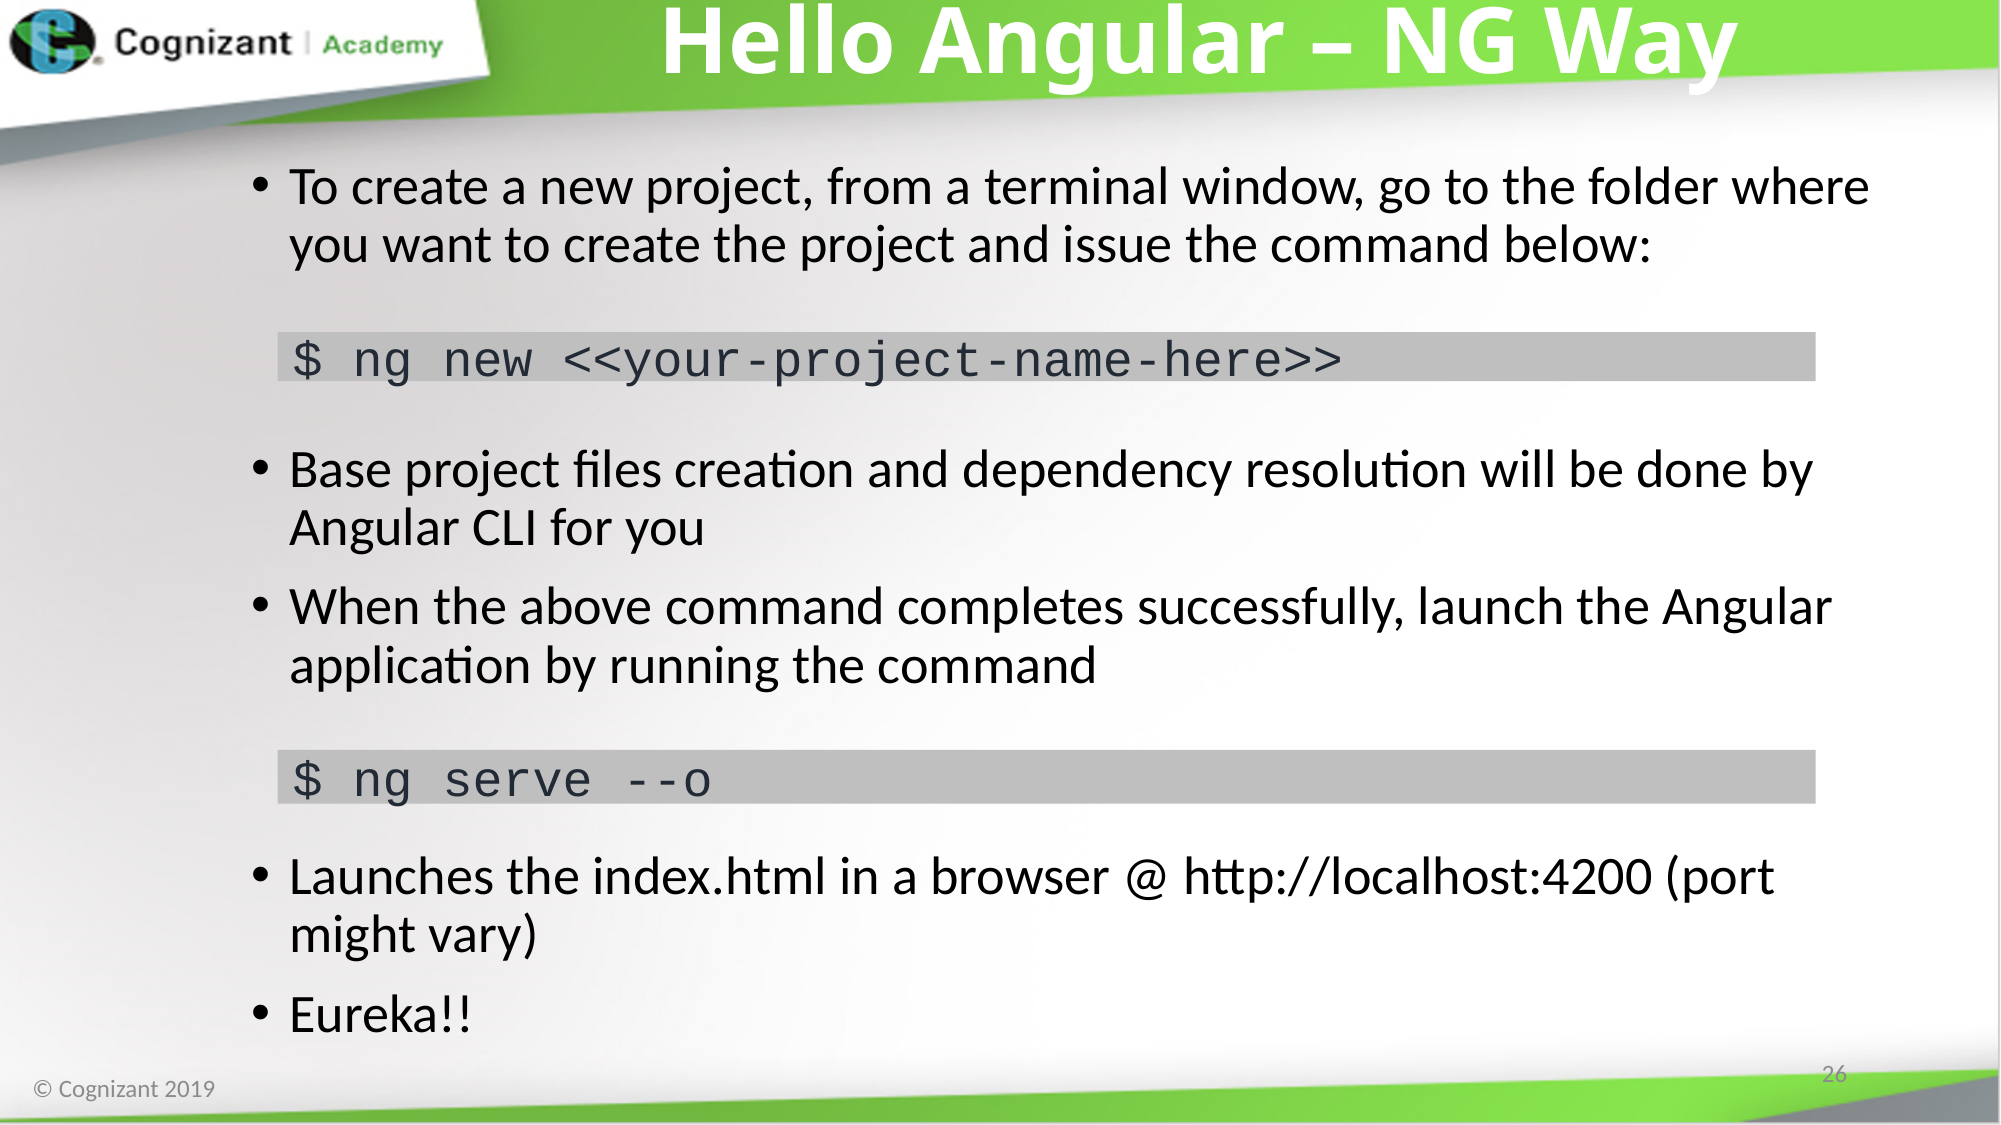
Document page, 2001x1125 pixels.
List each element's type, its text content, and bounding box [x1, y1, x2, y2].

text_box $ ng new <<your-project-name-here>> [277, 331, 1817, 382]
picture [0, 0, 2001, 1125]
footer © Cognizant 2019 [11, 1068, 237, 1107]
slide_number 26 [1412, 1042, 1863, 1103]
list To create a new project, from a terminal window, go to the folder where you want to create the project and issue the command below: Base project files creation and dependency resolution will be done by Angular CLI for you When the above command completes successfully, launch the Angular application by running the command Launches the index.html in a browser @ http://localhost:4200 (port might vary) Eureka!! Parameter Decorator [236, 149, 1914, 968]
title Hello Angular – NG Way [643, 0, 1938, 126]
text_box $ ng serve --o [277, 749, 1817, 805]
